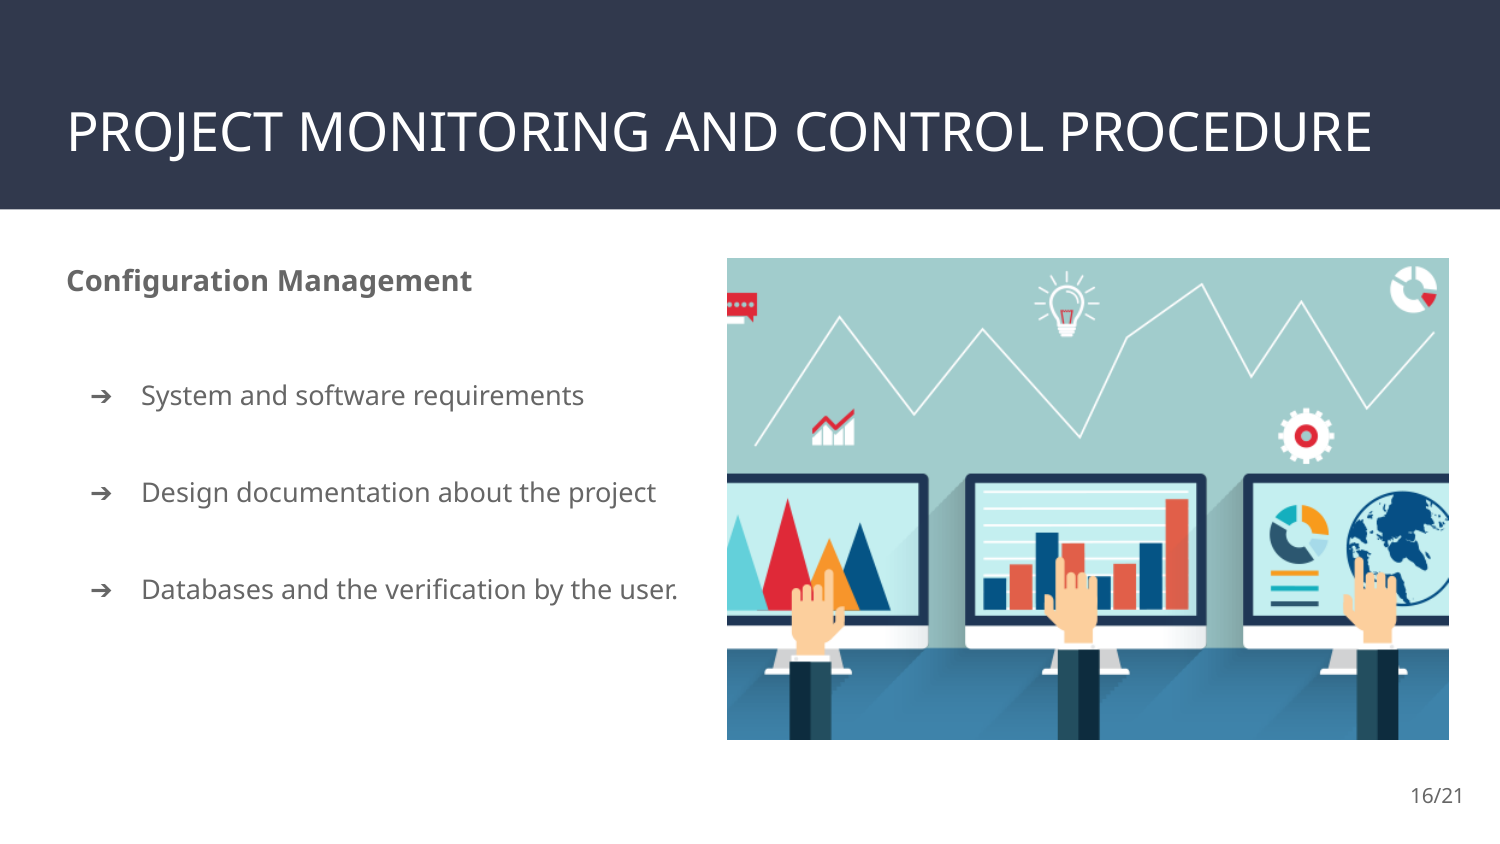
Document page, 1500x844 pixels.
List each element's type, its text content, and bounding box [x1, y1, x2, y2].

list Configuration Management System and software requirements Design documentation about the project Databases and the verification by the user. [51, 247, 708, 752]
slide_number ‹#›/21 [1389, 764, 1480, 830]
picture [727, 258, 1450, 740]
title PROJECT MONITORING AND CONTROL PROCEDURE [51, 82, 1449, 185]
